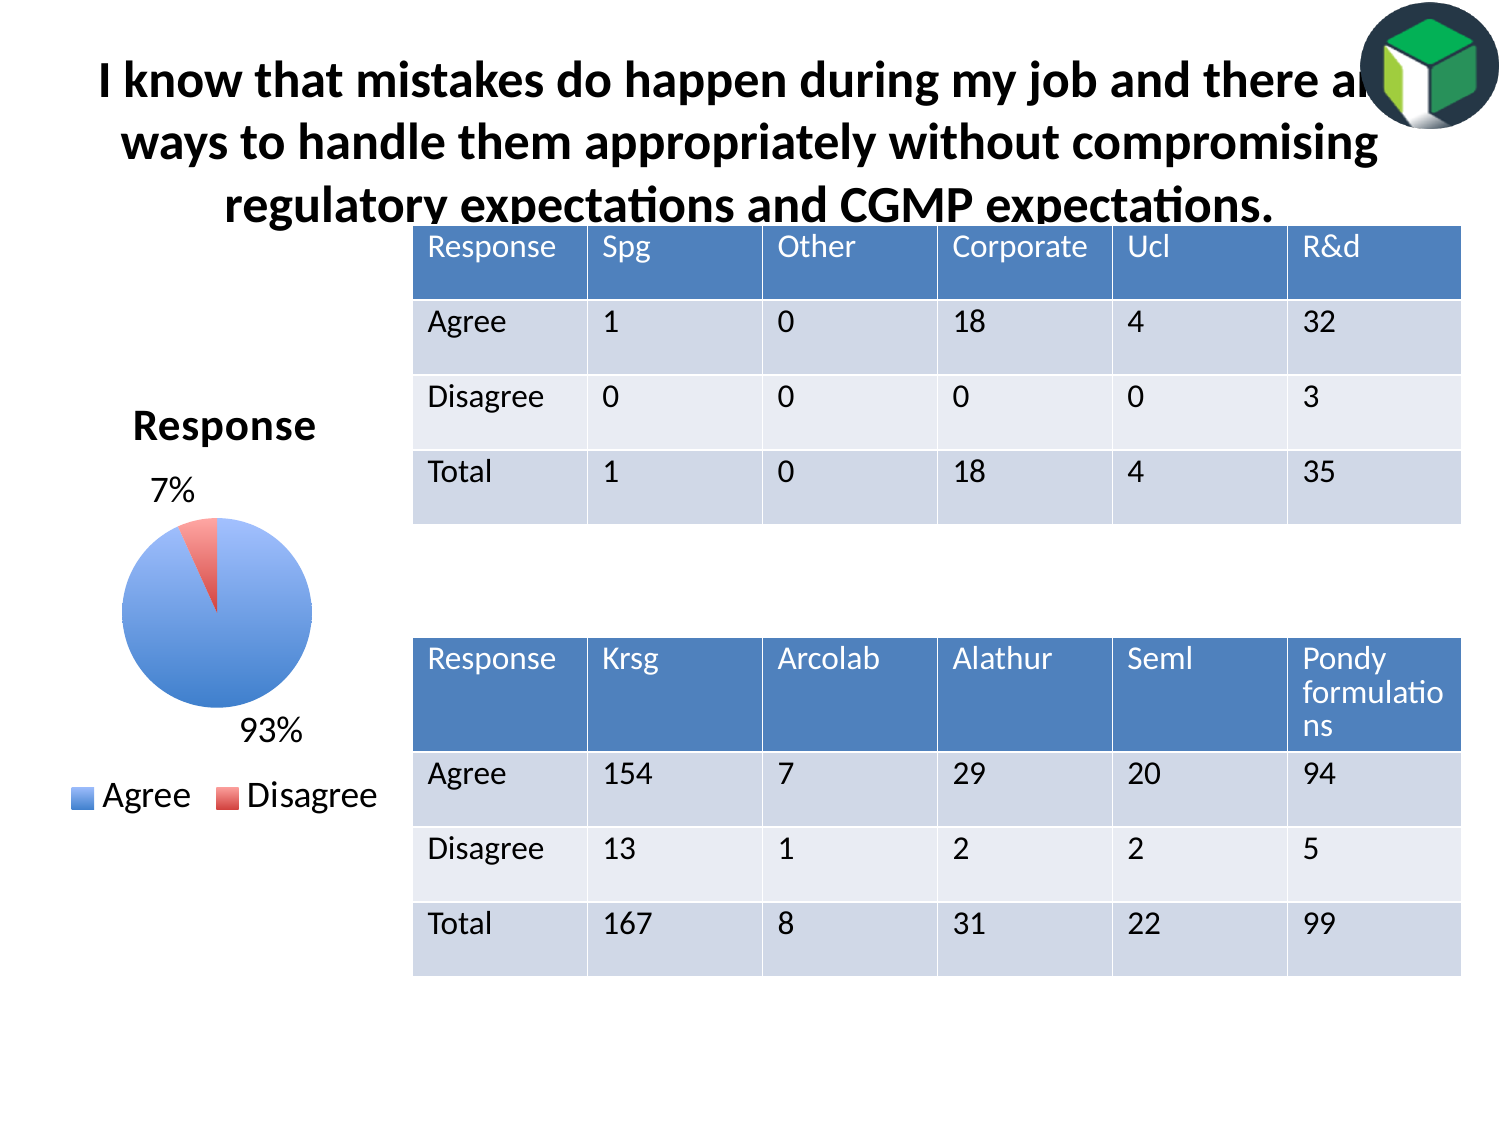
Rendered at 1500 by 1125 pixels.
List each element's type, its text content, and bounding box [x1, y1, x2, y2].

title I know that mistakes do happen during my job and there are ways to handle them appropriately without compromising regulatory expectations and CGMP expectations. [75, 45, 1425, 233]
table_cell 1 [588, 301, 762, 374]
table_cell 0 [588, 376, 762, 449]
table_cell 0 [763, 376, 937, 449]
table_cell 167 [588, 903, 762, 976]
table_cell 5 [1288, 828, 1461, 901]
table_cell 99 [1288, 903, 1461, 976]
table_cell 1 [588, 451, 762, 524]
table_cell 4 [1113, 301, 1287, 374]
table_header Arcolab [763, 638, 937, 751]
table_header Ucl [1113, 226, 1287, 299]
table_cell 2 [938, 828, 1112, 901]
table_cell 2 [1113, 828, 1287, 901]
chart [0, 374, 451, 826]
table_header Alathur [938, 638, 1112, 751]
table_header Response [454, 638, 587, 751]
table_header Other [763, 226, 937, 299]
table_cell 94 [1288, 753, 1461, 826]
table_cell 8 [763, 903, 937, 976]
table_cell 0 [763, 301, 937, 374]
table_cell Total [454, 451, 587, 524]
table_header Spg [588, 226, 762, 299]
table_header Response [413, 226, 587, 299]
table_cell 31 [938, 903, 1112, 976]
table_cell 18 [938, 301, 1112, 374]
table_cell 0 [763, 451, 937, 524]
table_cell 3 [1288, 376, 1461, 449]
table_cell Total [413, 903, 587, 976]
table_cell 18 [938, 451, 1112, 524]
table_cell 154 [588, 753, 762, 826]
table_cell 0 [938, 376, 1112, 449]
picture [1360, 2, 1499, 130]
table_cell Agree [454, 753, 587, 826]
table_cell 4 [1113, 451, 1287, 524]
table_header R&d [1288, 226, 1461, 299]
table_cell Agree [413, 301, 587, 374]
table_header Krsg [588, 638, 762, 751]
table_cell 22 [1113, 903, 1287, 976]
table_cell 7 [763, 753, 937, 826]
table_header Seml [1113, 638, 1287, 751]
table_header Pondy formulations [1288, 638, 1461, 751]
table_cell 1 [763, 828, 937, 901]
table_cell Disagree [452, 376, 587, 449]
table_cell 29 [938, 753, 1112, 826]
table_cell 13 [588, 828, 762, 901]
table_cell 35 [1288, 451, 1461, 524]
table_cell Disagree [413, 828, 587, 901]
table_cell 0 [1113, 376, 1287, 449]
table_cell 20 [1113, 753, 1287, 826]
table_cell 32 [1288, 301, 1461, 374]
table_header Corporate [938, 226, 1112, 299]
